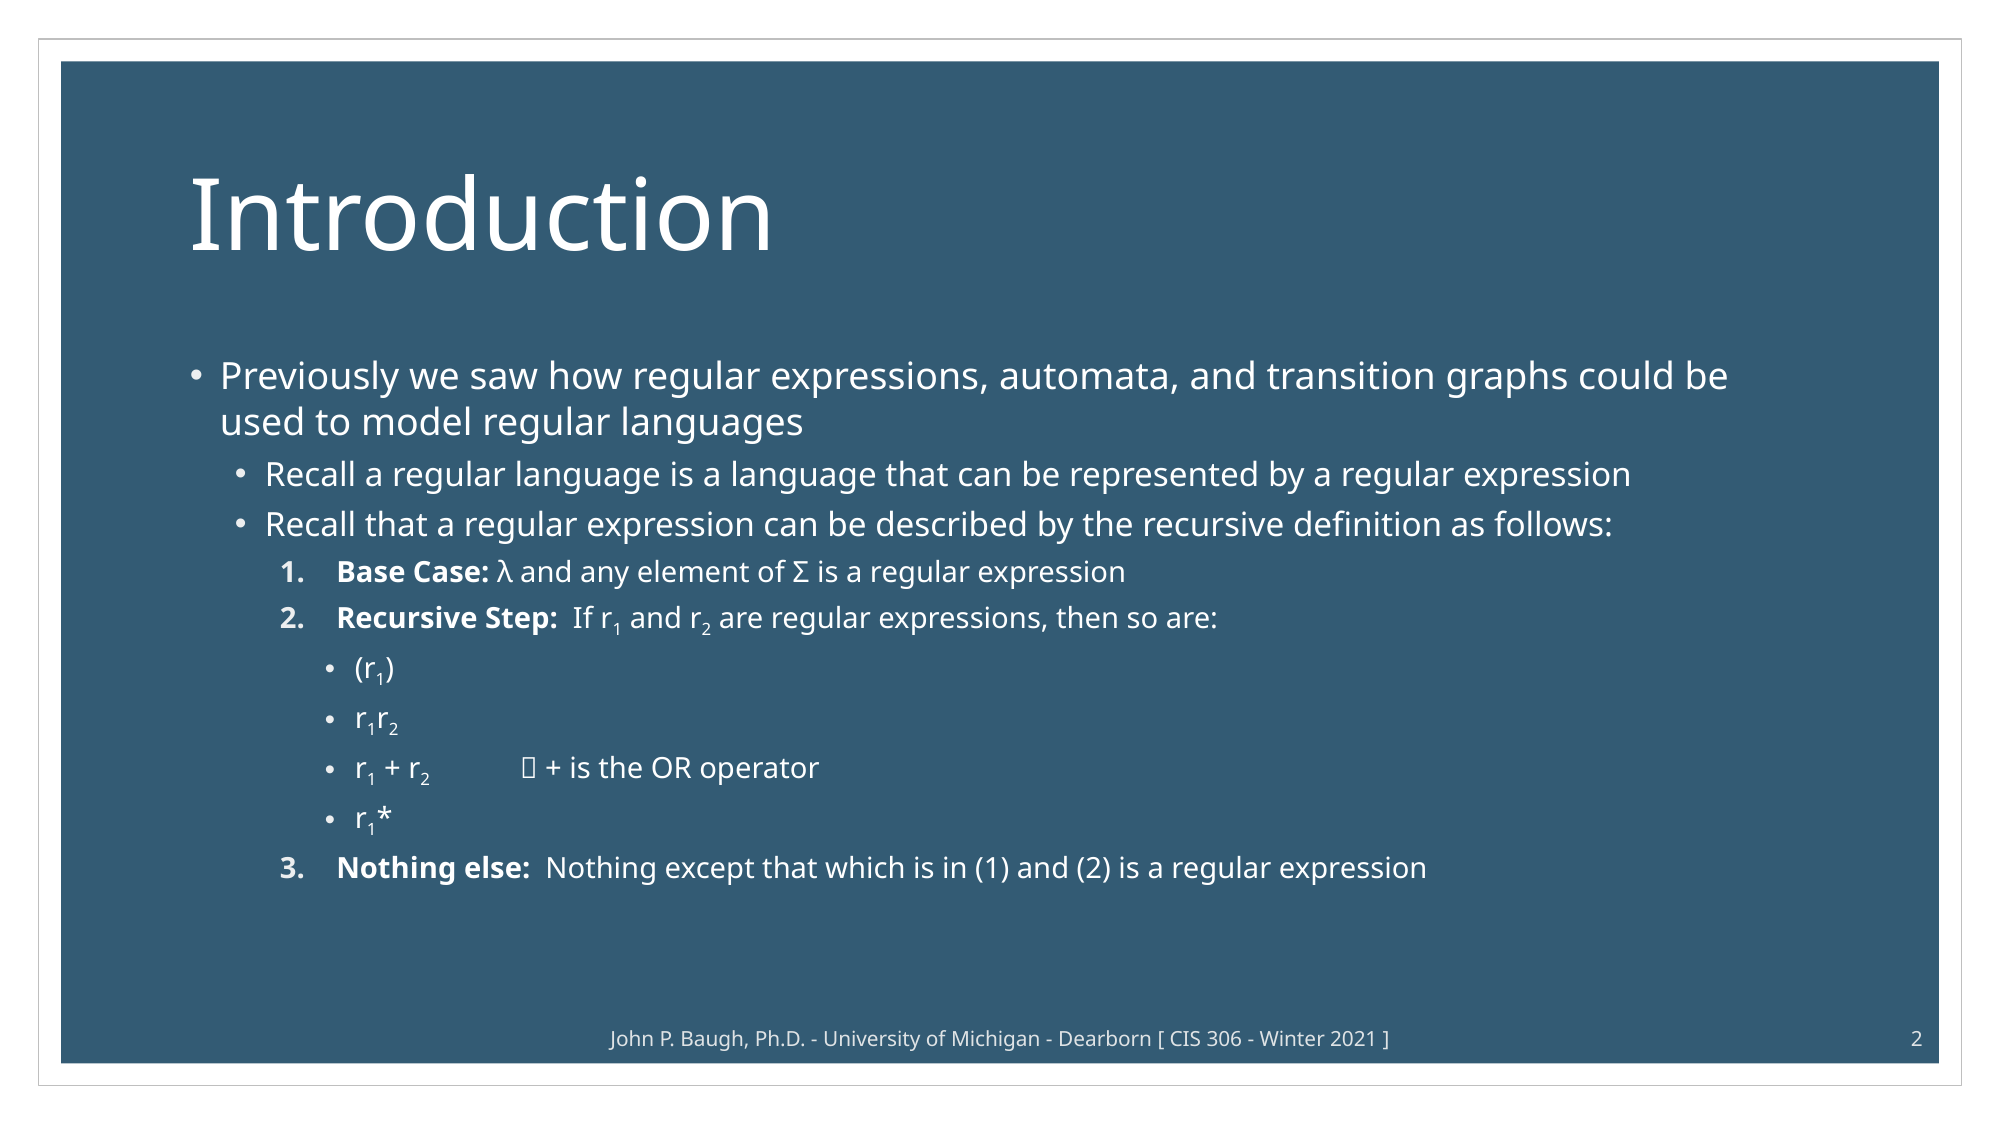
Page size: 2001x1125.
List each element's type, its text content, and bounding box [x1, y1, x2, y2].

title Introduction [174, 105, 1825, 331]
footer John P. Baugh, Ph.D. - University of Michigan - Dearborn [ CIS 306 - Winter 2021 ] [572, 1019, 1428, 1062]
slide_number 2 [1697, 1019, 1938, 1062]
list Previously we saw how regular expressions, automata, and transition graphs could be used to model regular languages Recall a regular language is a language that can be represented by a regular expression Recall that a regular expression can be described by the recursive definition as follows: Base Case: λ and any element of Σ is a regular expression Recursive Step: If r1 and r2 are regular expressions, then so are: (r1) r1r2 r1 + r2  + is the OR operator r1* Nothing else: Nothing except that which is in (1) and (2) is a regular expression [174, 345, 1825, 990]
